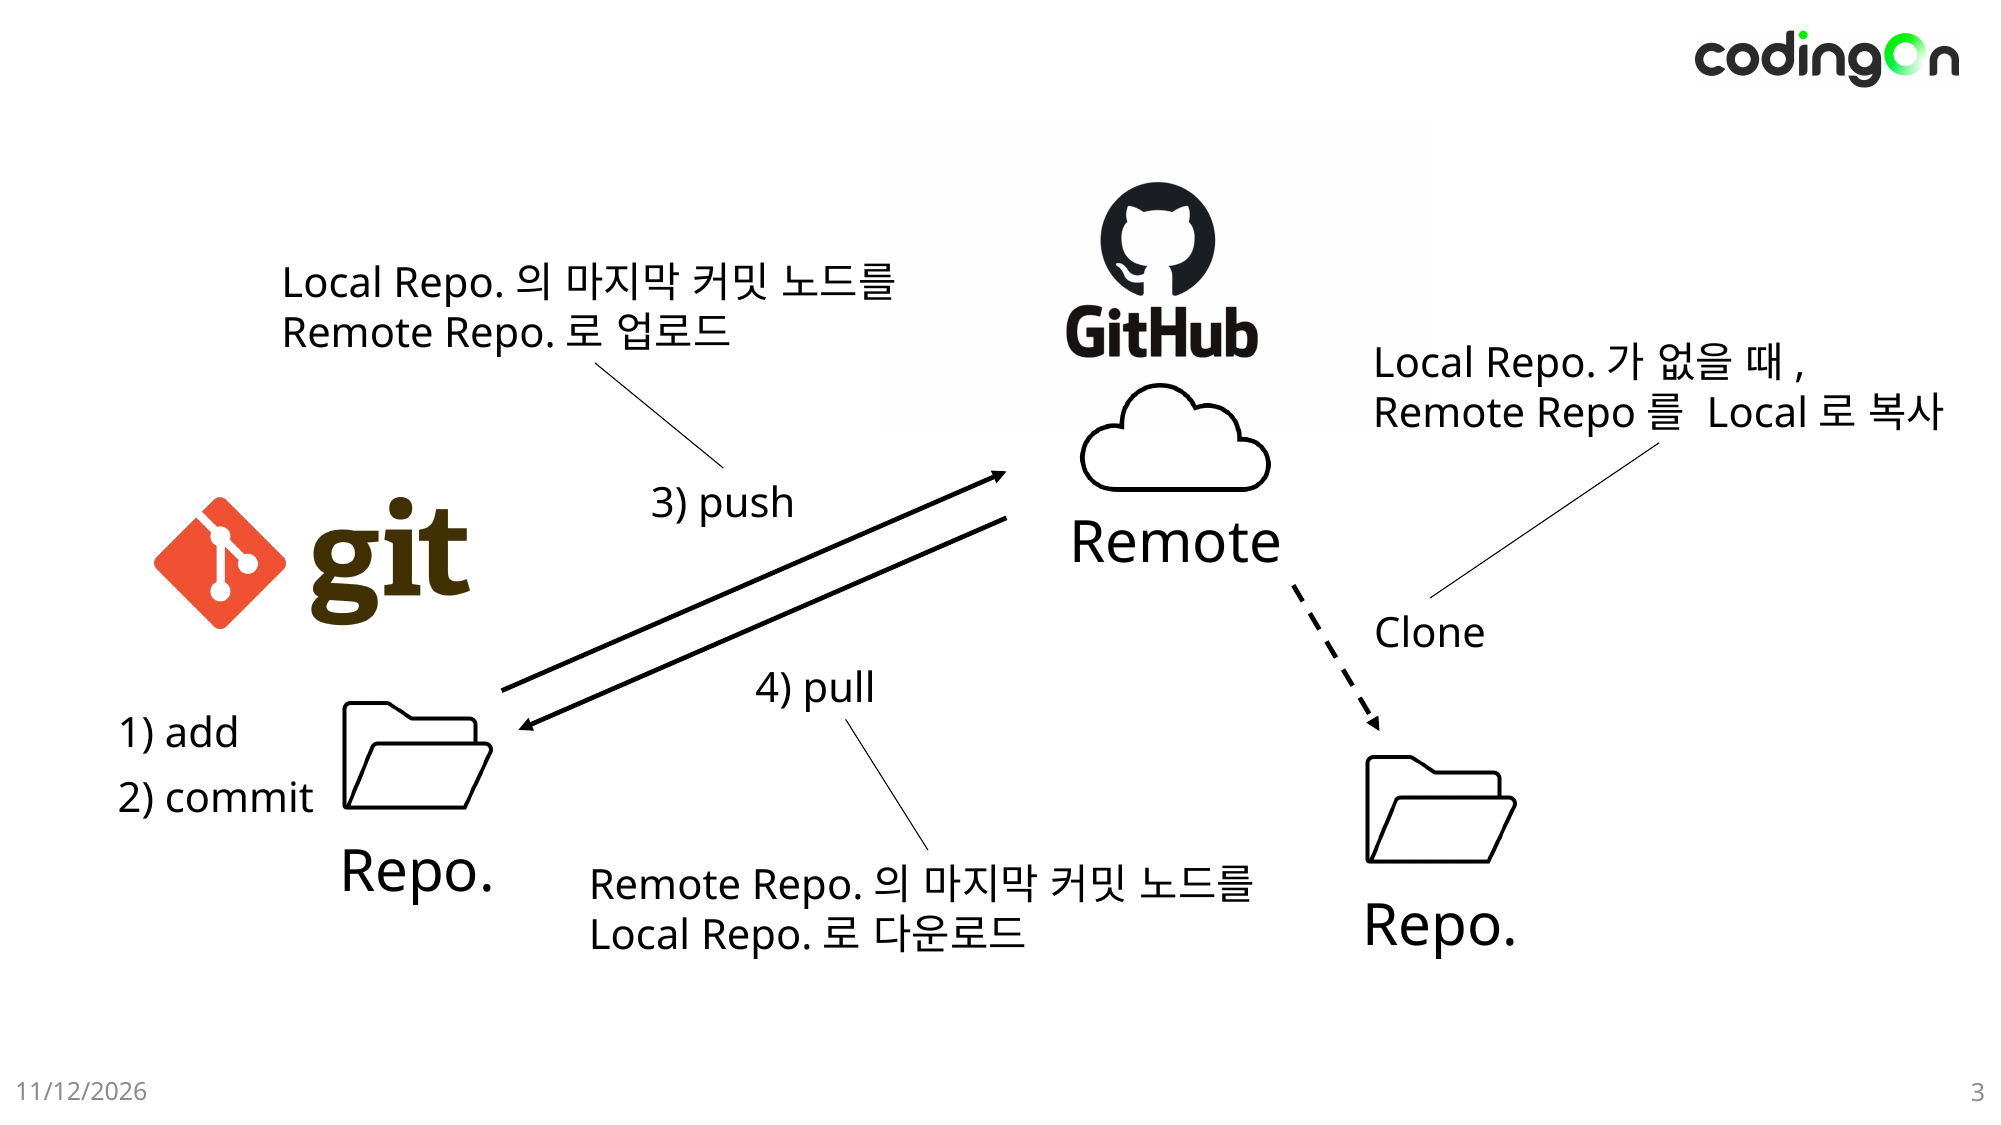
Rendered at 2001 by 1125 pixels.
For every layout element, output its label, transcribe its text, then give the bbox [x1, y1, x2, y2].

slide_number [0, 1062, 450, 1123]
slide_number 3 [1550, 1063, 2000, 1124]
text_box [102, 118, 1939, 967]
picture [1695, 30, 1959, 88]
